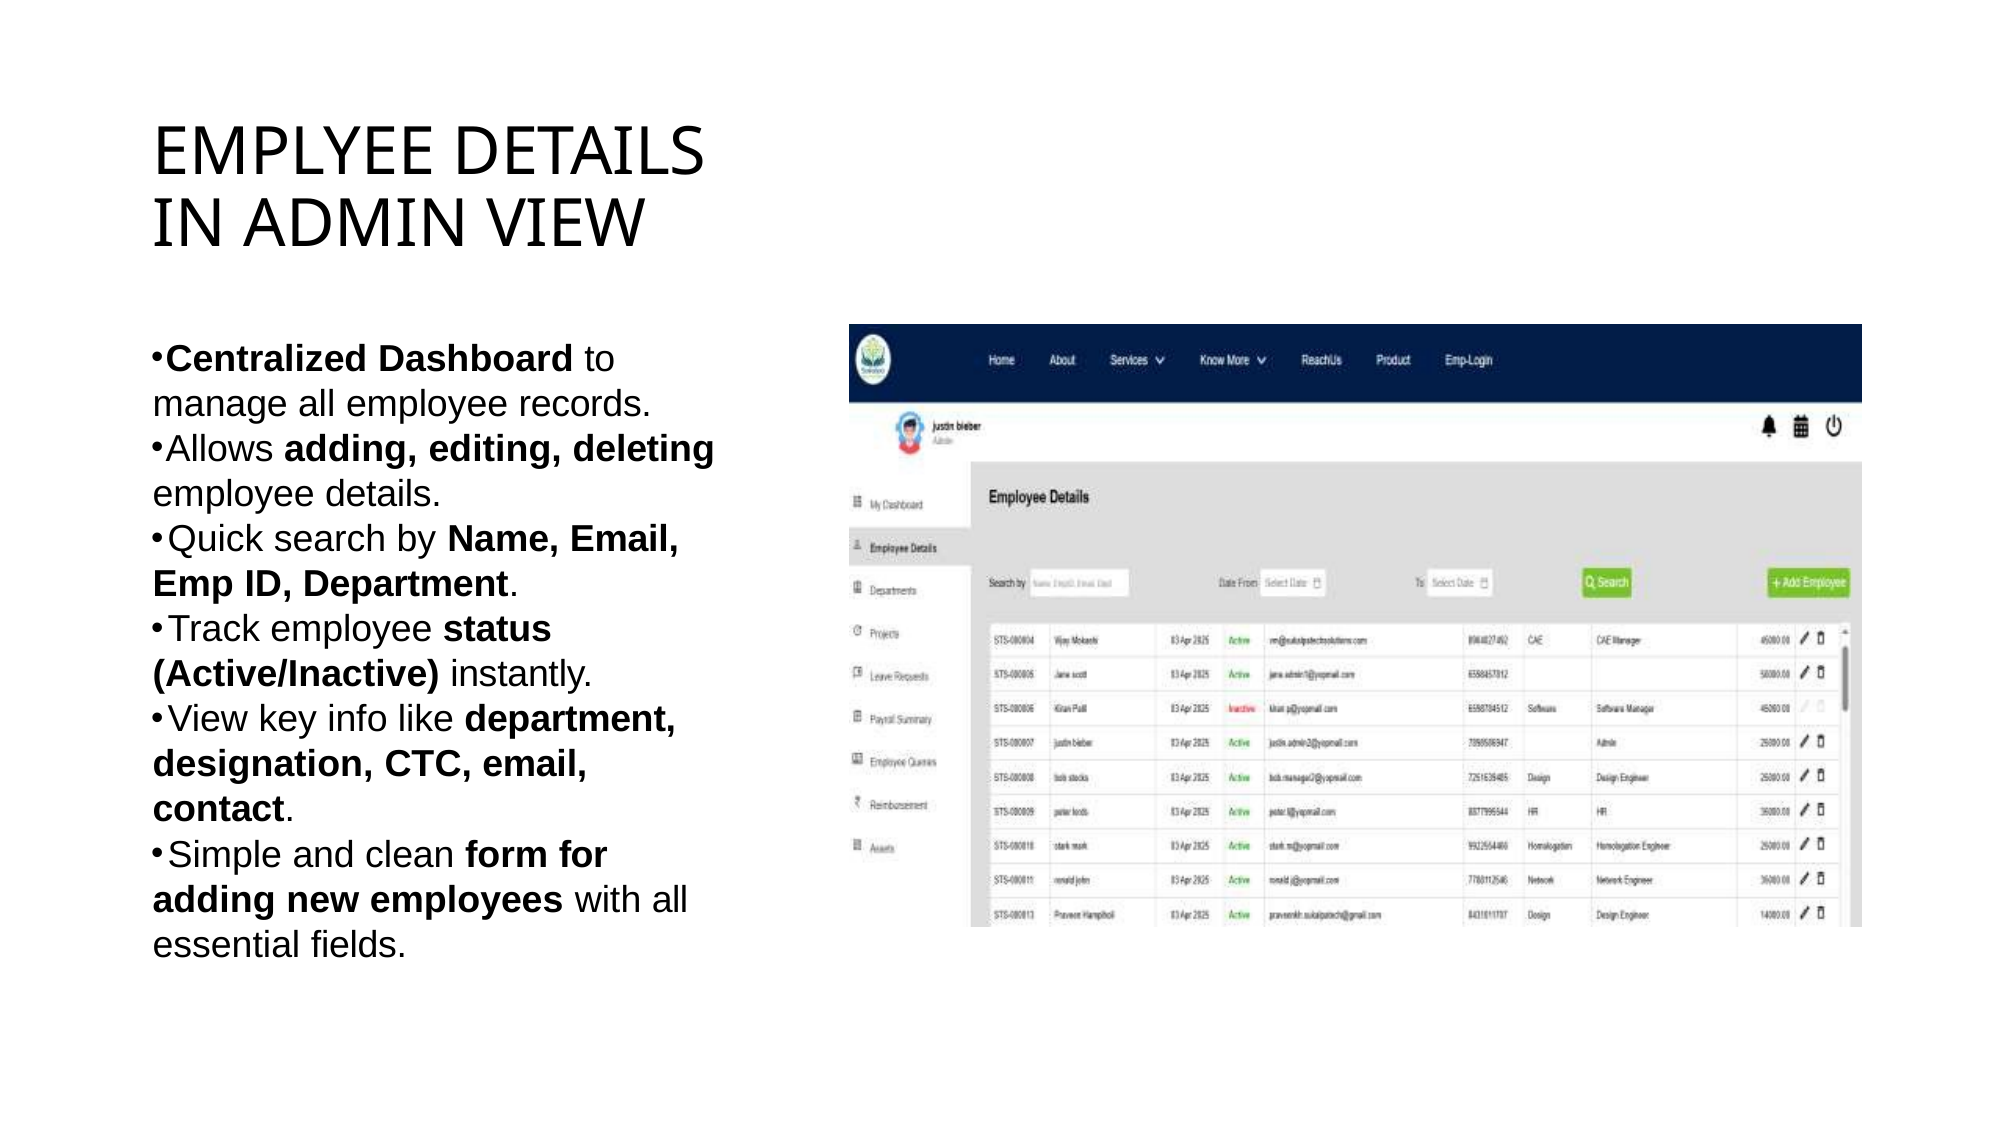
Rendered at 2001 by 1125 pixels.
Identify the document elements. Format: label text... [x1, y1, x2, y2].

text_box Centralized Dashboard to manage all employee records. Allows adding, editing, deleting employee details. Quick search by Name, Email, Emp ID, Department. Track employee status (Active/Inactive) instantly. View key info like department, designation, CTC, email, contact. Simple and clean form for adding new employees with all essential fields. [150, 332, 719, 965]
picture [849, 324, 1863, 927]
title EMPLYEE DETAILS IN ADMIN VIEW [150, 104, 727, 304]
